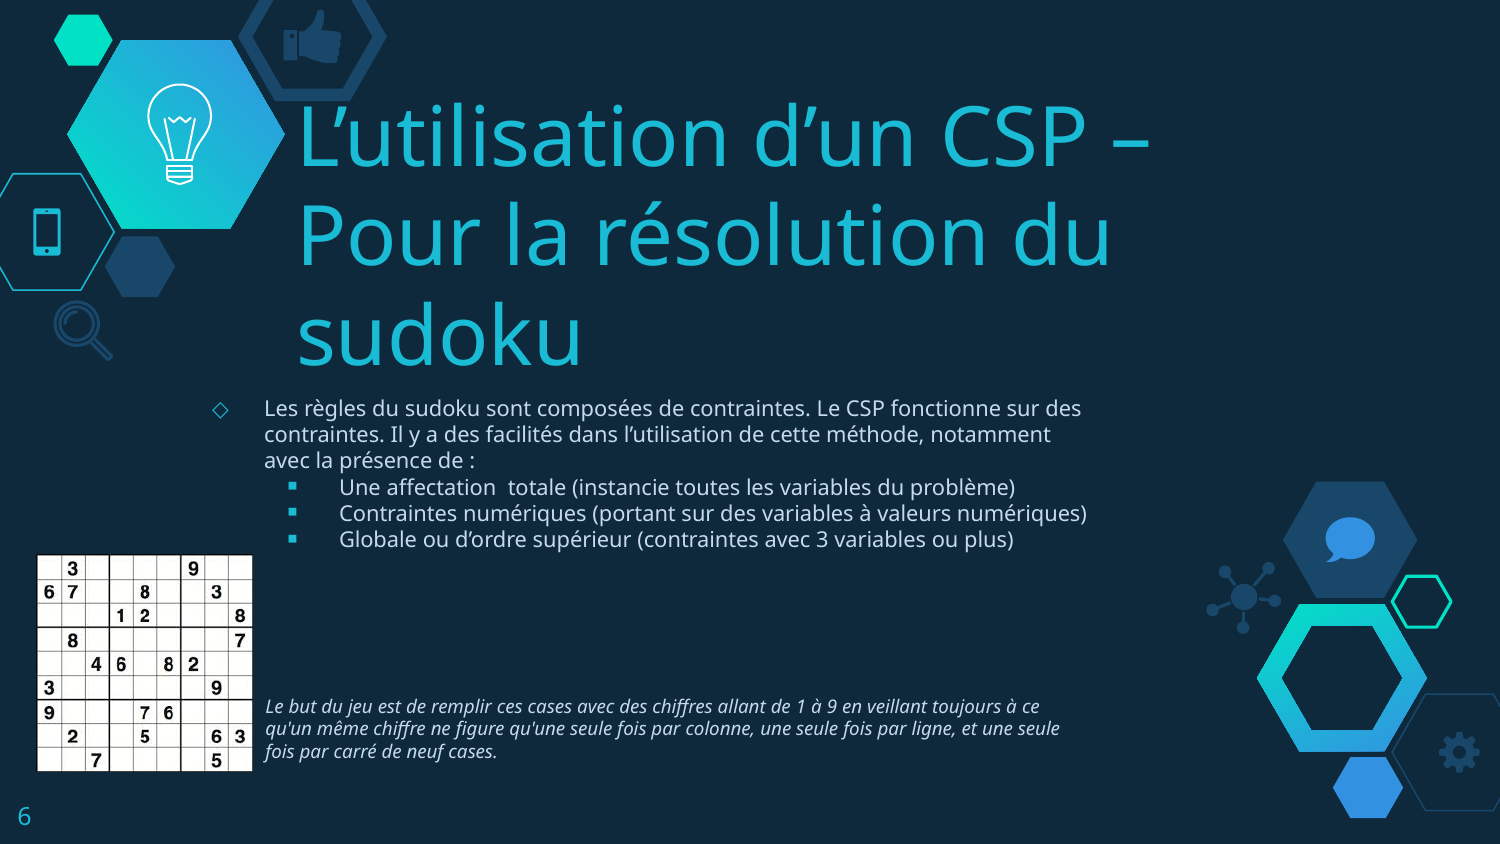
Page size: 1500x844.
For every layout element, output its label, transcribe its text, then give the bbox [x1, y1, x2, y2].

slide_number 6 [2, 785, 93, 844]
text_box Le but du jeu est de remplir ces cases avec des chiffres allant de 1 à 9 en veillant toujours à ce qu'un même chiffre ne figure qu'une seule fois par colonne, une seule fois par ligne, et une seule fois par carré de neuf cases. [250, 686, 1106, 815]
picture [35, 553, 253, 772]
title L’utilisation d’un CSP – Pour la résolution du sudoku [280, 103, 1206, 398]
list Les règles du sudoku sont composées de contraintes. Le CSP fonctionne sur des contraintes. Il y a des facilités dans l’utilisation de cette méthode, notamment avec la présence de : Une affectation totale (instancie toutes les variables du problème) Contraintes numériques (portant sur des variables à valeurs numériques) Globale ou d’ordre supérieur (contraintes avec 3 variables ou plus) [174, 379, 1106, 619]
